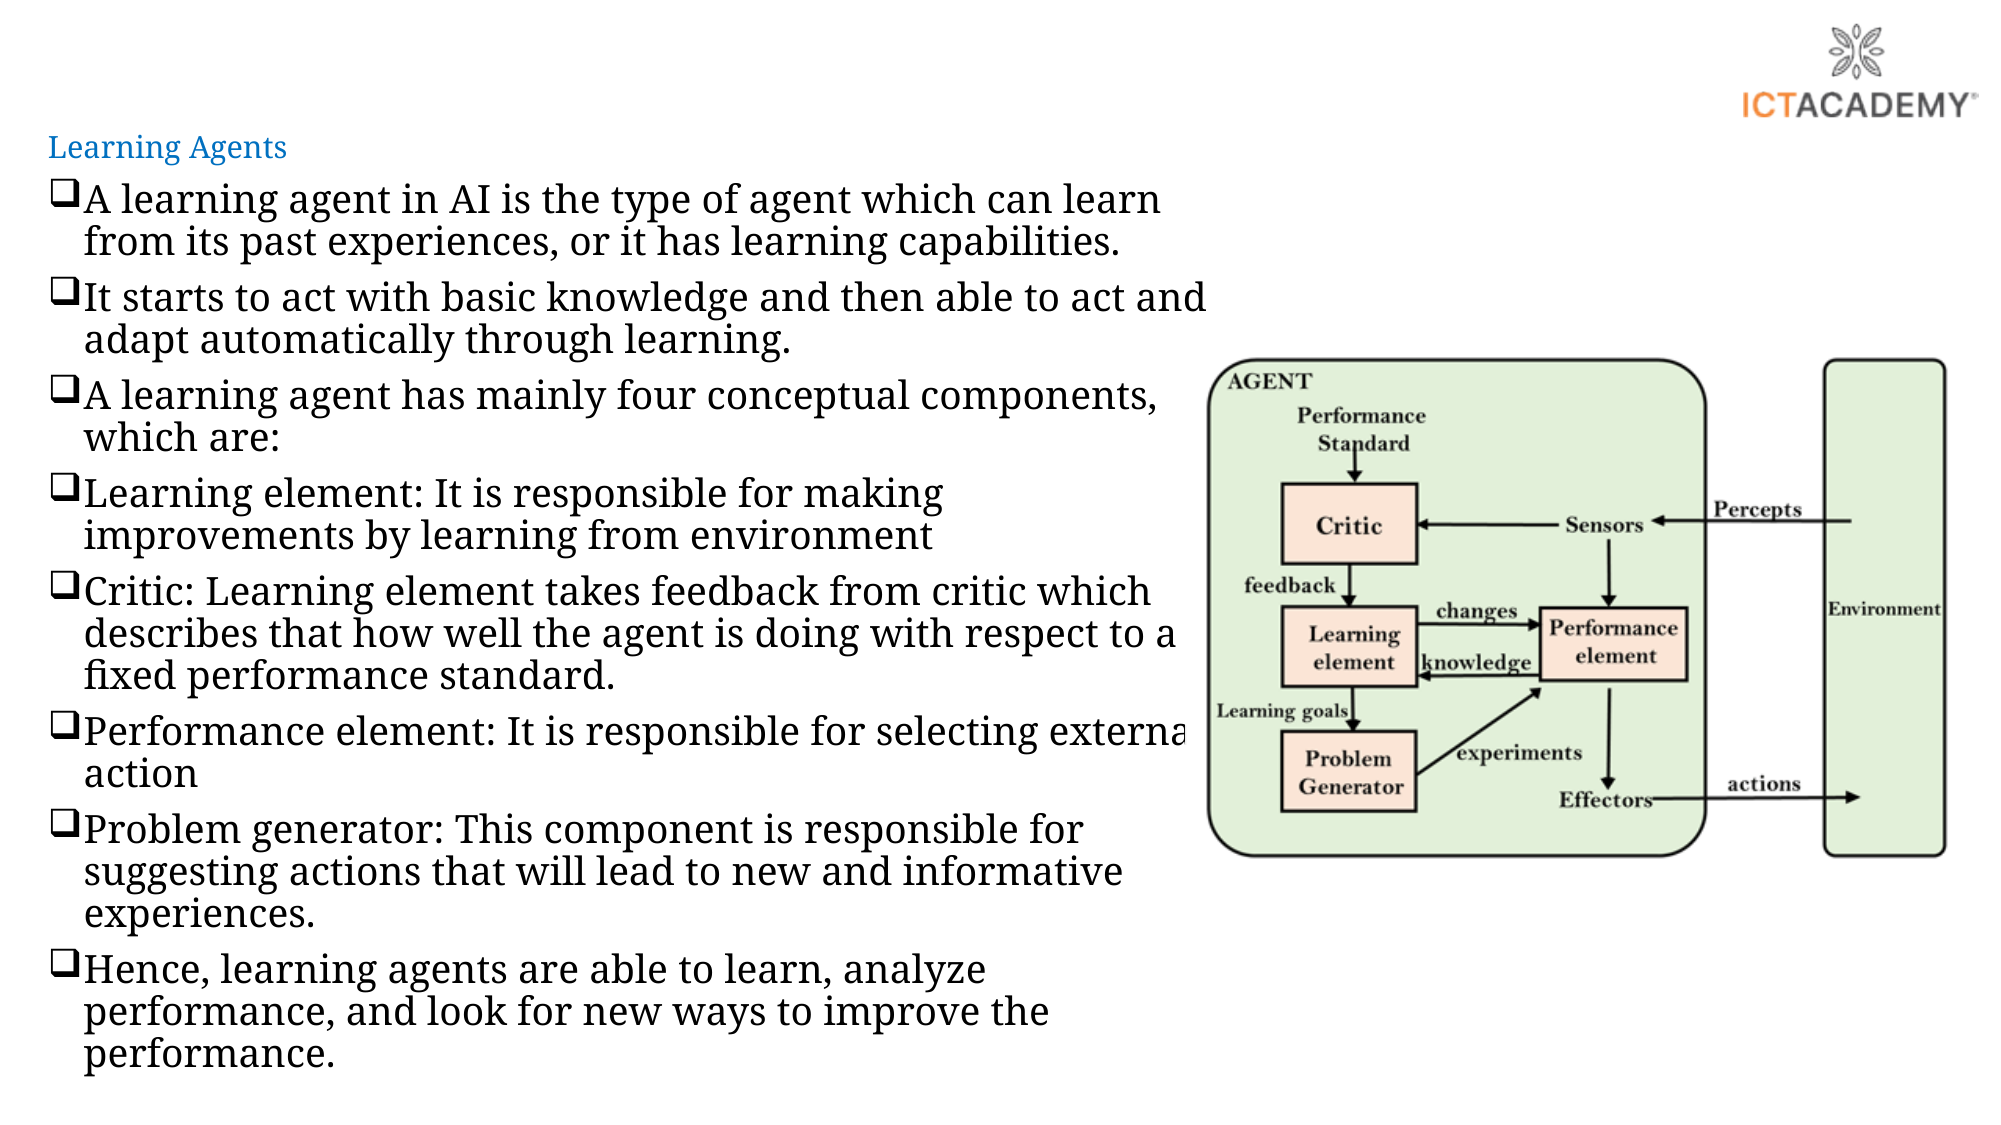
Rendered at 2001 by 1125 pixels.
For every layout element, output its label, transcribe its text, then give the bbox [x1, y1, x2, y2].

picture [1185, 328, 1968, 890]
list Learning Agents A learning agent in AI is the type of agent which can learn from its past experiences, or it has learning capabilities. It starts to act with basic knowledge and then able to act and adapt automatically through learning. A learning agent has mainly four conceptual components, which are: Learning element: It is responsible for making improvements by learning from environment Critic: Learning element takes feedback from critic which describes that how well the agent is doing with respect to a fixed performance standard. Performance element: It is responsible for selecting external action Problem generator: This component is responsible for suggesting actions that will lead to new and informative experiences. Hence, learning agents are able to learn, analyze performance, and look for new ways to improve the performance. [32, 125, 1232, 1094]
picture [1743, 22, 1979, 120]
